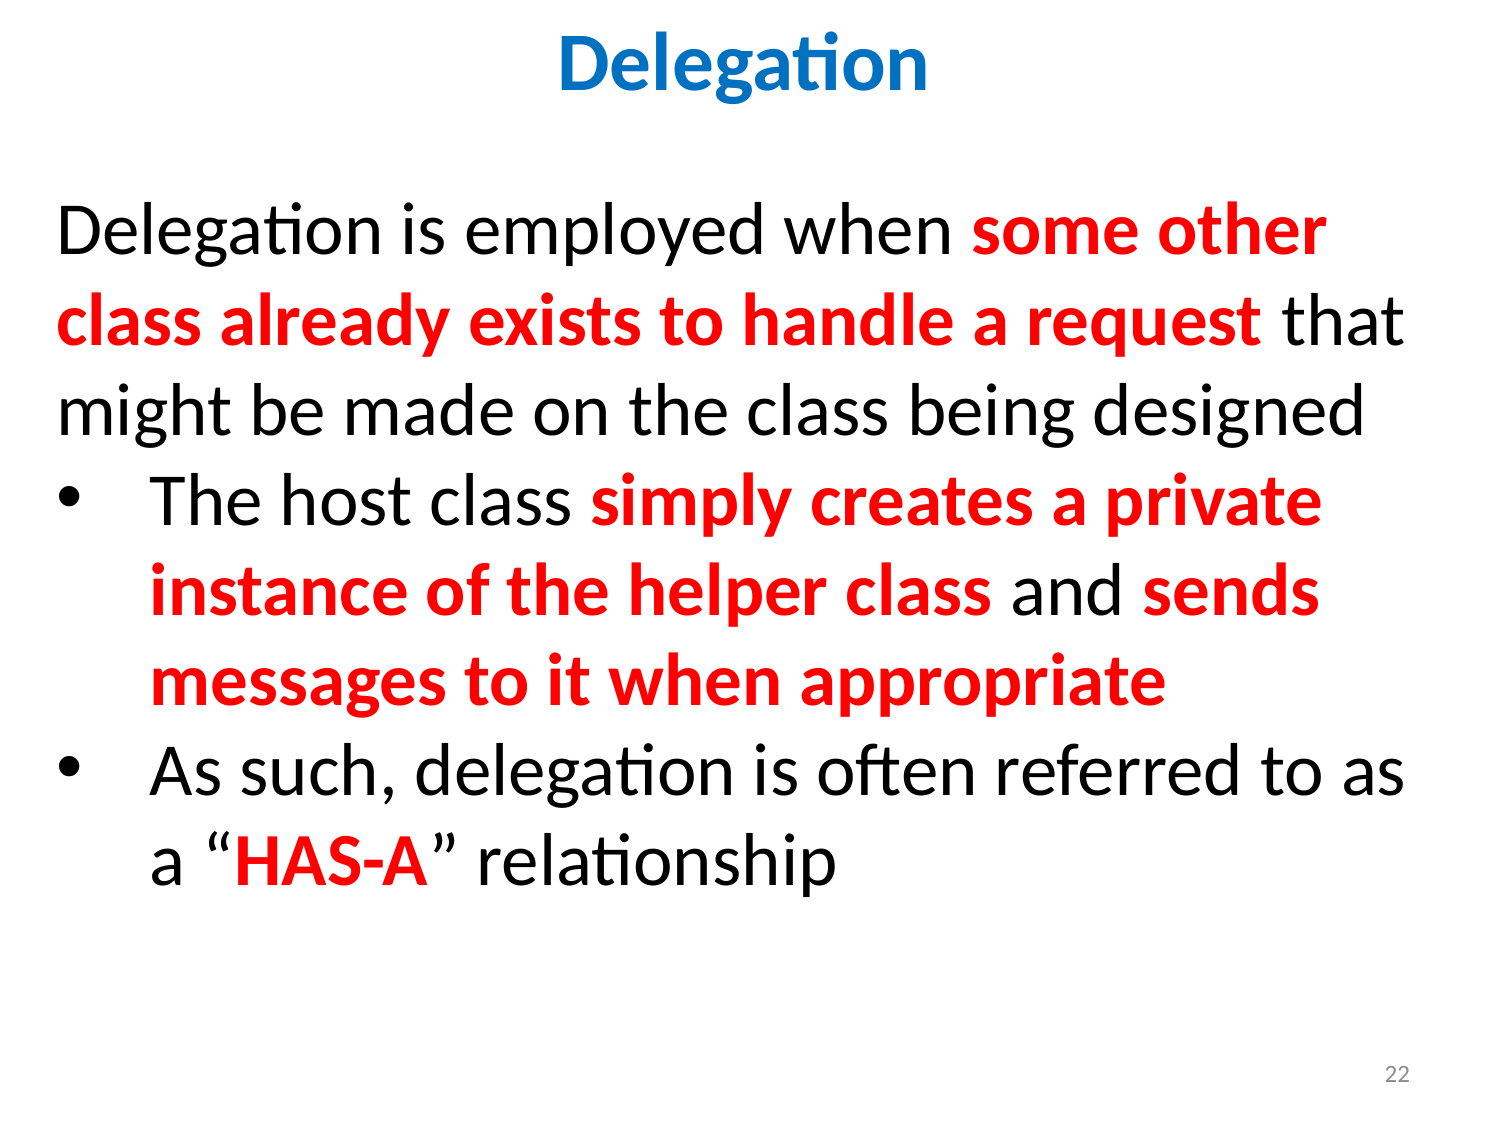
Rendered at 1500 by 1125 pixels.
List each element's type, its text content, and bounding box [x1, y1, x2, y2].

slide_number 22 [1074, 1042, 1425, 1103]
text_box Delegation [147, 0, 1341, 115]
text_box Delegation is employed when some other class already exists to handle a request that might be made on the class being designed The host class simply creates a private instance of the helper class and sends messages to it when appropriate As such, delegation is often referred to as a “HAS-A” relationship [41, 172, 1447, 998]
